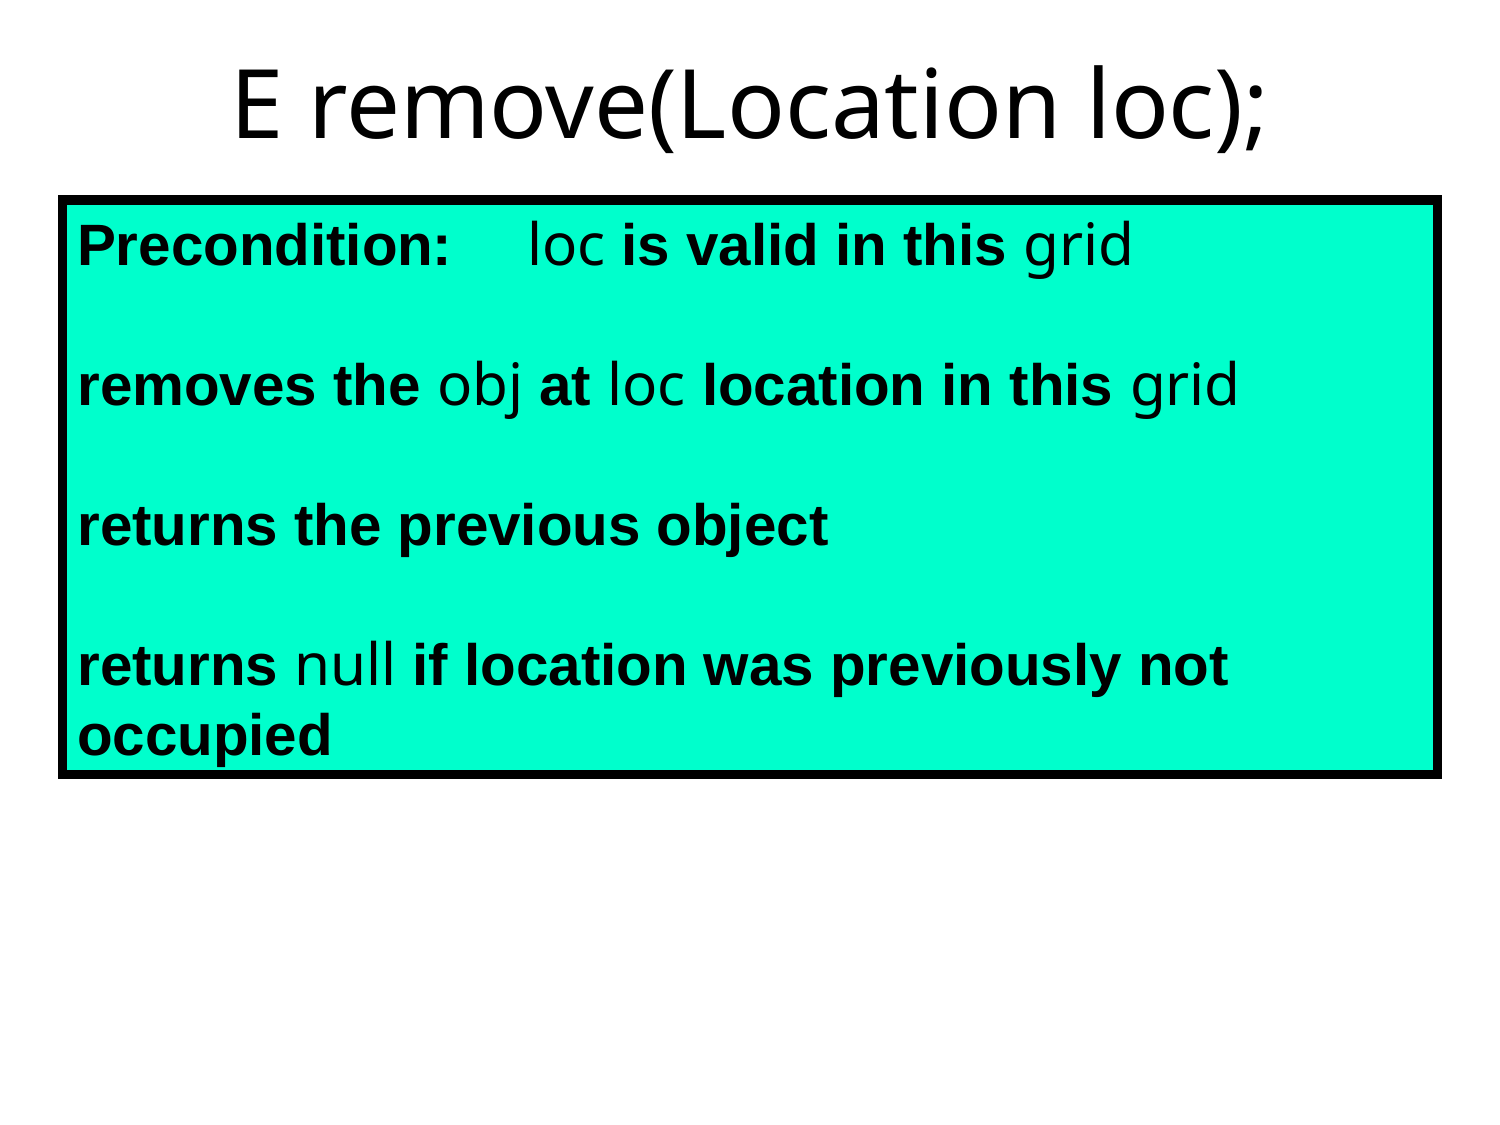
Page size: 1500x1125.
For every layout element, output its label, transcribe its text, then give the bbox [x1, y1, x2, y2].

title E remove(Location loc); [0, 0, 1500, 200]
text_box Precondition: loc is valid in this grid removes the obj at loc location in this grid returns the previous object returns null if location was previously not occupied [62, 199, 1438, 775]
